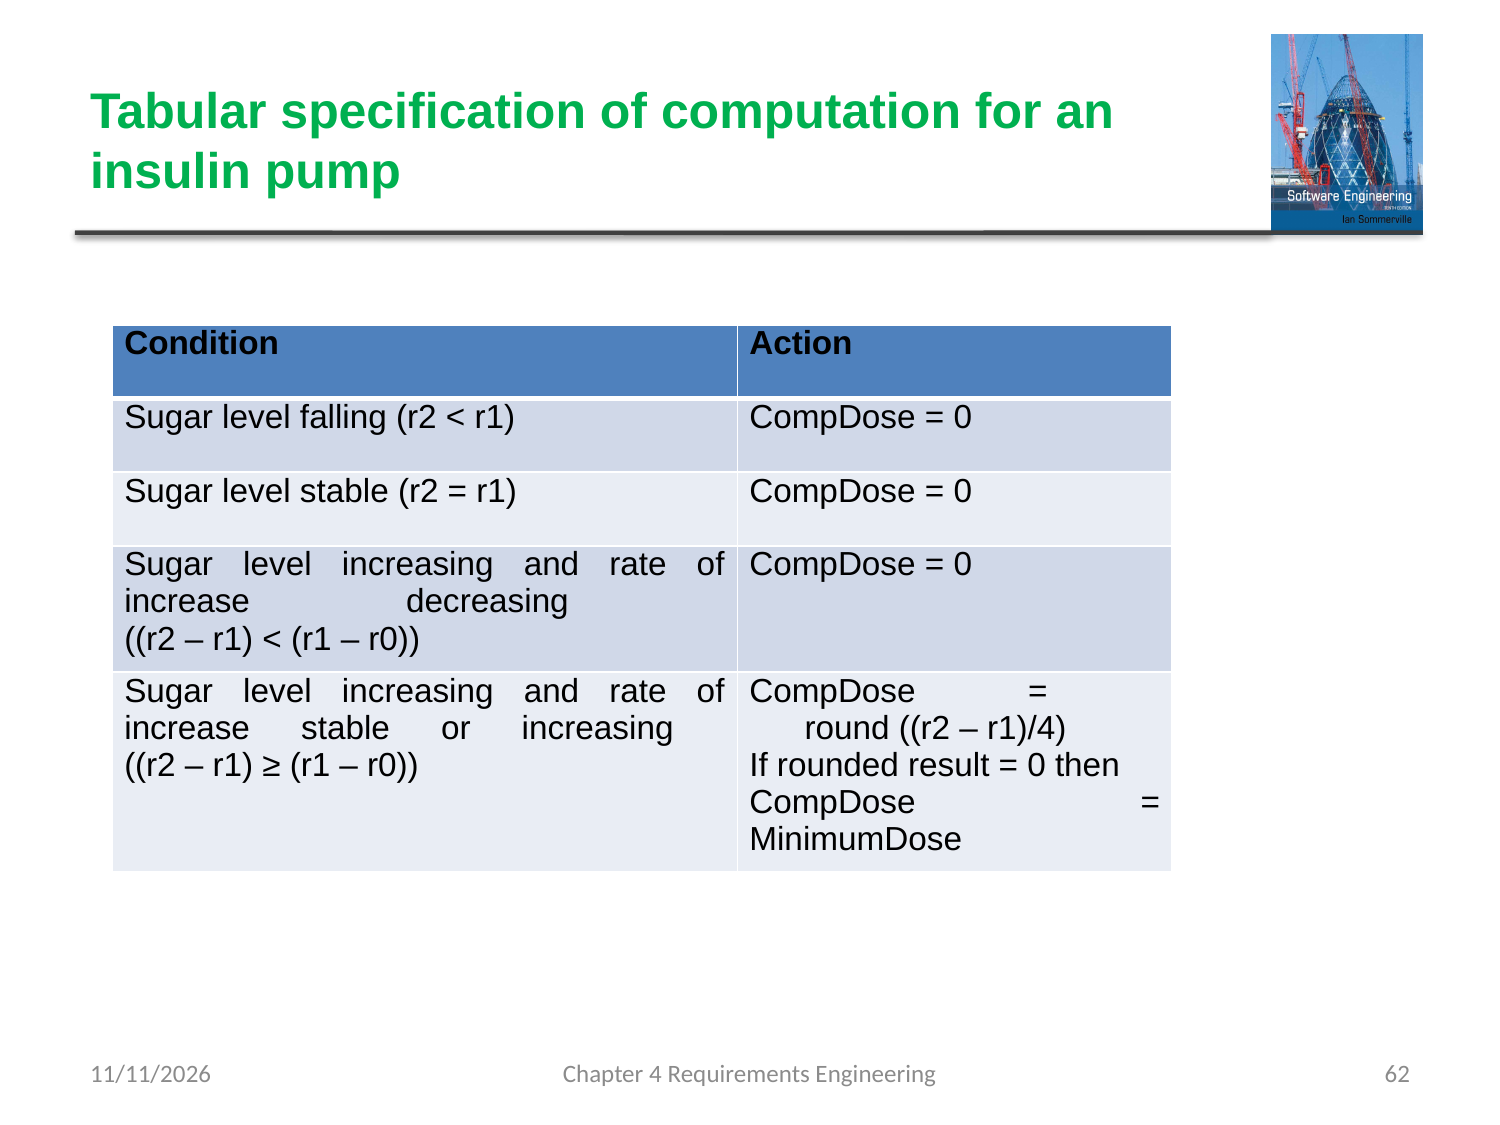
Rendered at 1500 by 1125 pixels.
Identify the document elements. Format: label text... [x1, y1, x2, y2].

picture [1271, 34, 1423, 230]
table_cell Sugar level increasing and rate of increase stable or increasing ((r2 – r1) ≥ (r1 – r0)) [113, 673, 737, 871]
footer Chapter 4 Requirements Engineering [512, 1042, 988, 1103]
title Tabular specification of computation for an insulin pump [74, 44, 1272, 233]
table_cell Sugar level stable (r2 = r1) [113, 473, 737, 545]
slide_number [75, 1042, 425, 1103]
table_cell Sugar level increasing and rate of increase decreasing ((r2 – r1) < (r1 – r0)) [113, 547, 737, 671]
table_cell CompDose = round ((r2 – r1)/4) If rounded result = 0 then CompDose = MinimumDose [738, 673, 1171, 871]
slide_number 62 [1074, 1042, 1425, 1103]
table_cell CompDose = 0 [738, 401, 1171, 471]
table_header Action [738, 326, 1171, 396]
table_header Condition [113, 326, 737, 396]
table_cell CompDose = 0 [738, 473, 1171, 545]
table_cell Sugar level falling (r2 < r1) [113, 401, 737, 471]
table_cell CompDose = 0 [738, 547, 1171, 671]
